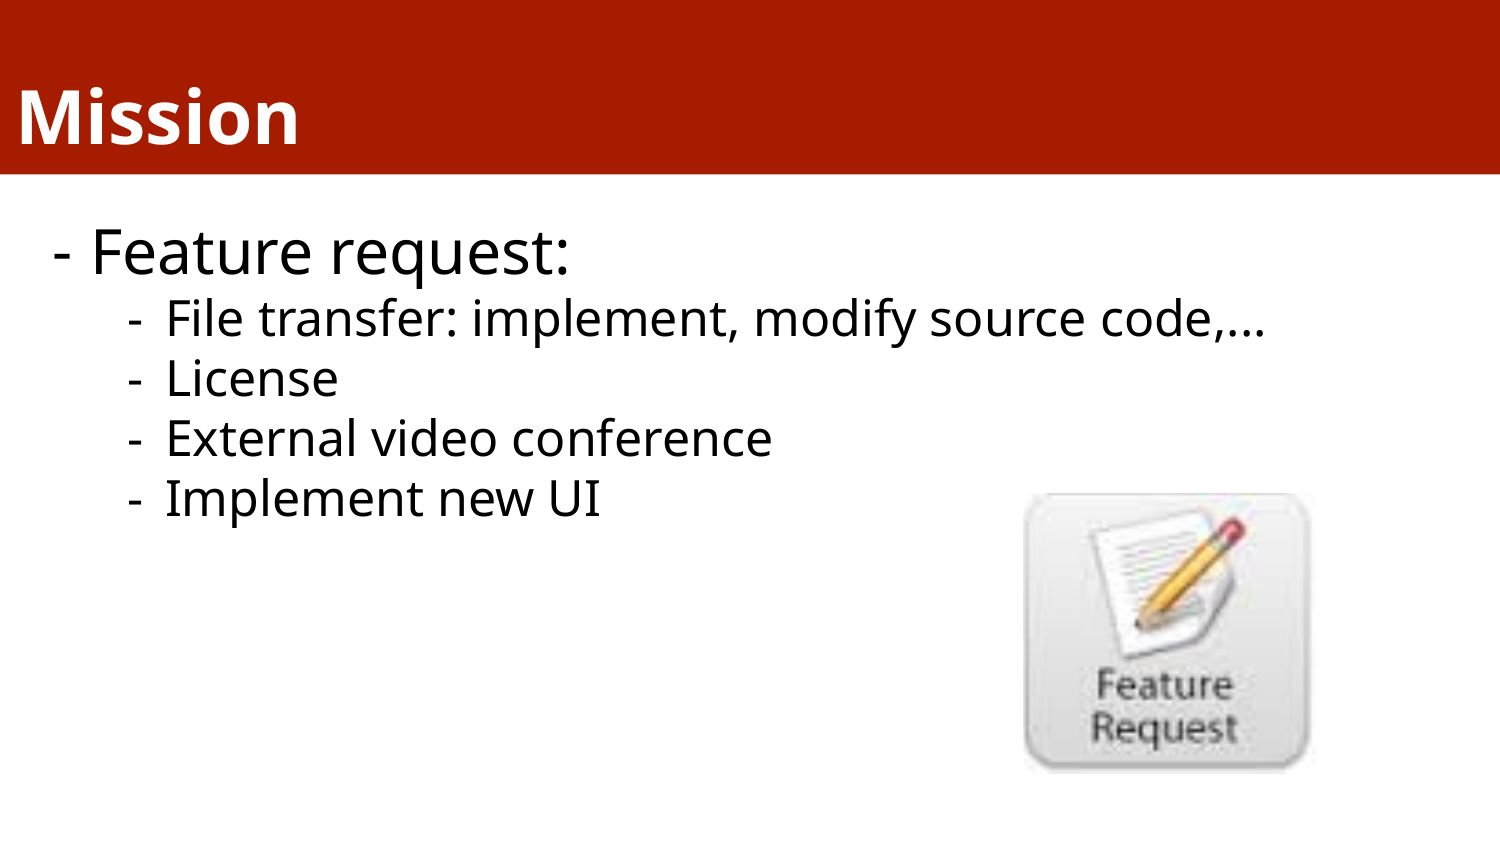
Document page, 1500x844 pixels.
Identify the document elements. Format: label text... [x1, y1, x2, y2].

title Mission [0, 0, 1500, 175]
list Feature request: File transfer: implement, modify source code,... License External video conference Implement new UI [0, 196, 1500, 808]
picture [1022, 493, 1317, 774]
